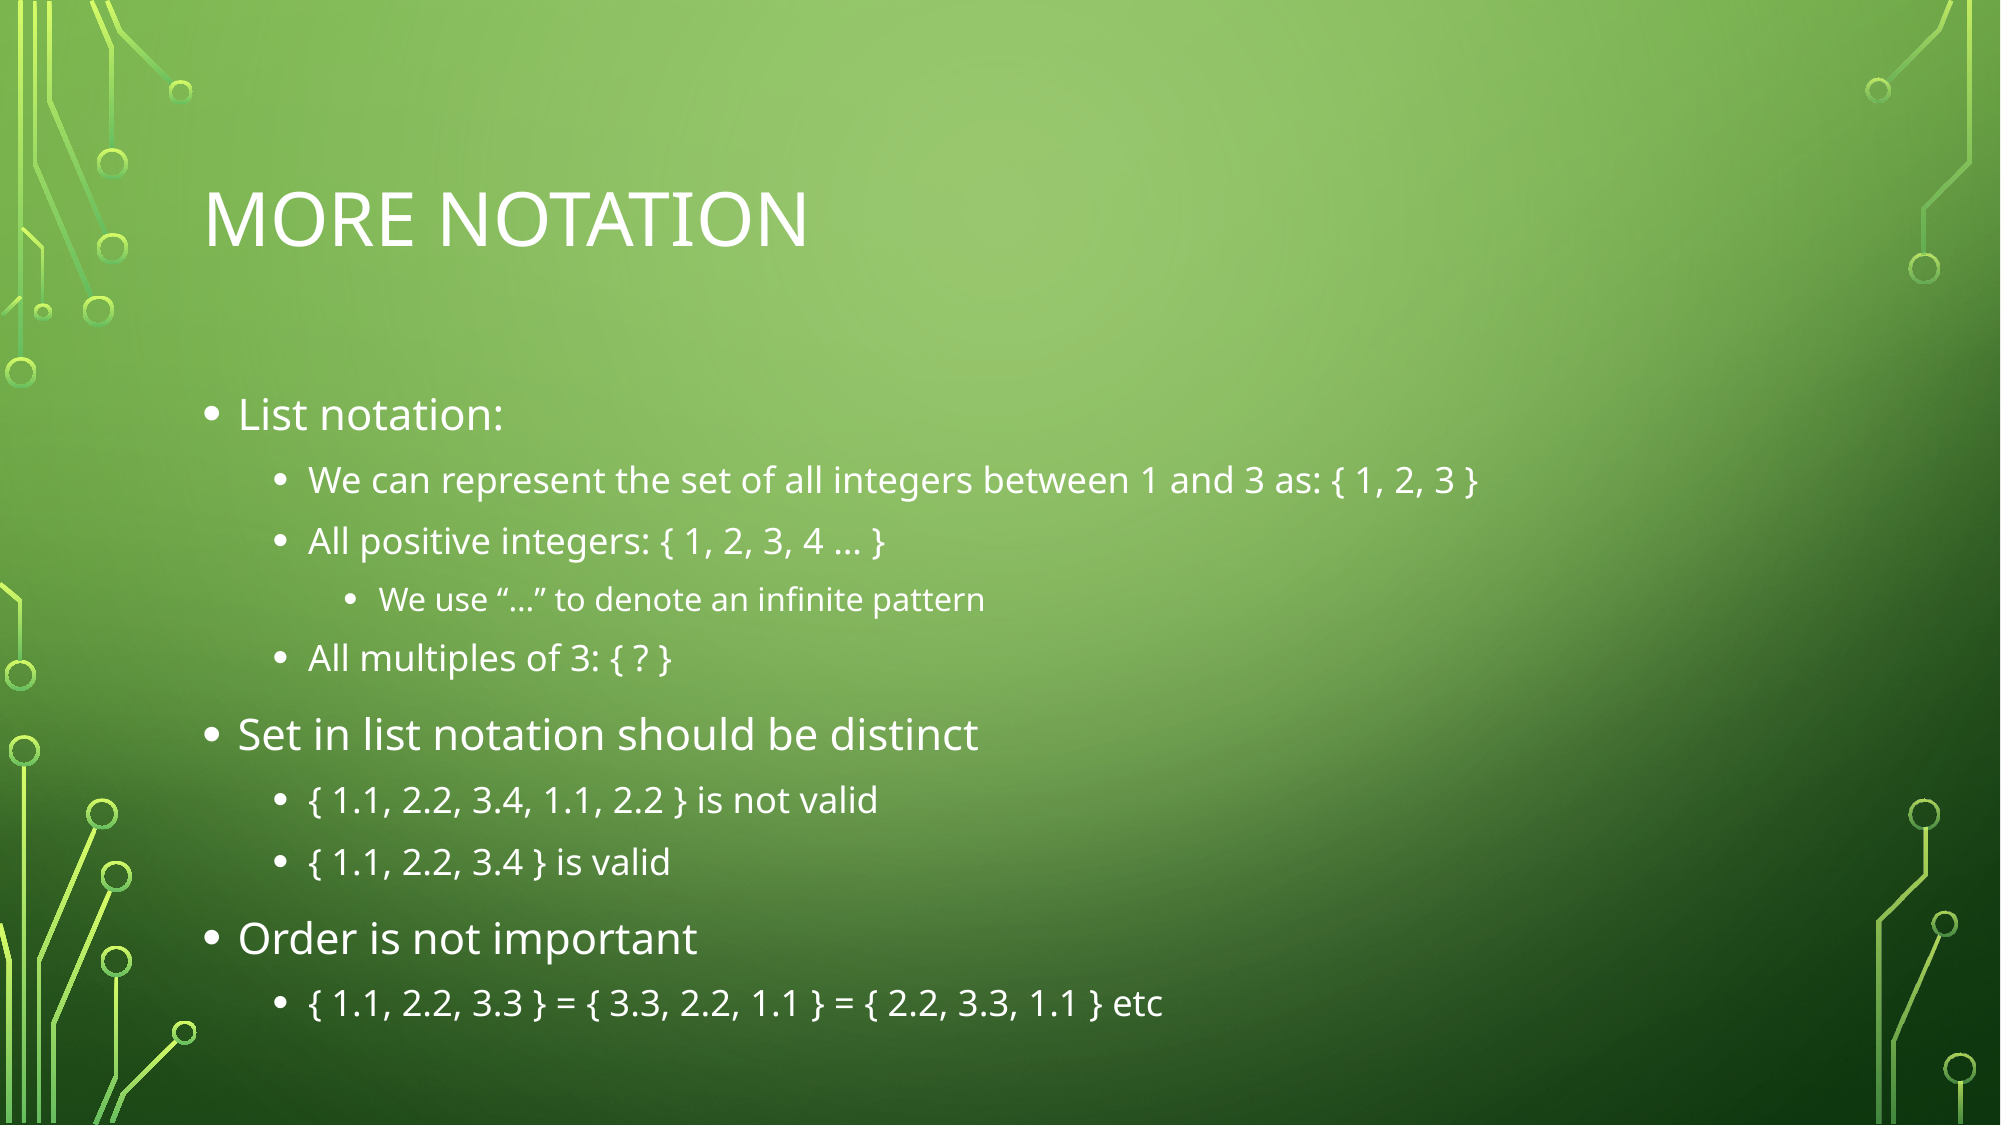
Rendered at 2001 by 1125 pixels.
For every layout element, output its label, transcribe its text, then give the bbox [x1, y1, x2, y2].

title More Notation [187, 101, 1813, 344]
list List notation: We can represent the set of all integers between 1 and 3 as: { 1, 2, 3 } All positive integers: { 1, 2, 3, 4 … } We use “…” to denote an infinite pattern All multiples of 3: { ? } Set in list notation should be distinct { 1.1, 2.2, 3.4, 1.1, 2.2 } is not valid { 1.1, 2.2, 3.4 } is valid Order is not important { 1.1, 2.2, 3.3 } = { 3.3, 2.2, 1.1 } = { 2.2, 3.3, 1.1 } etc [187, 369, 1813, 1038]
